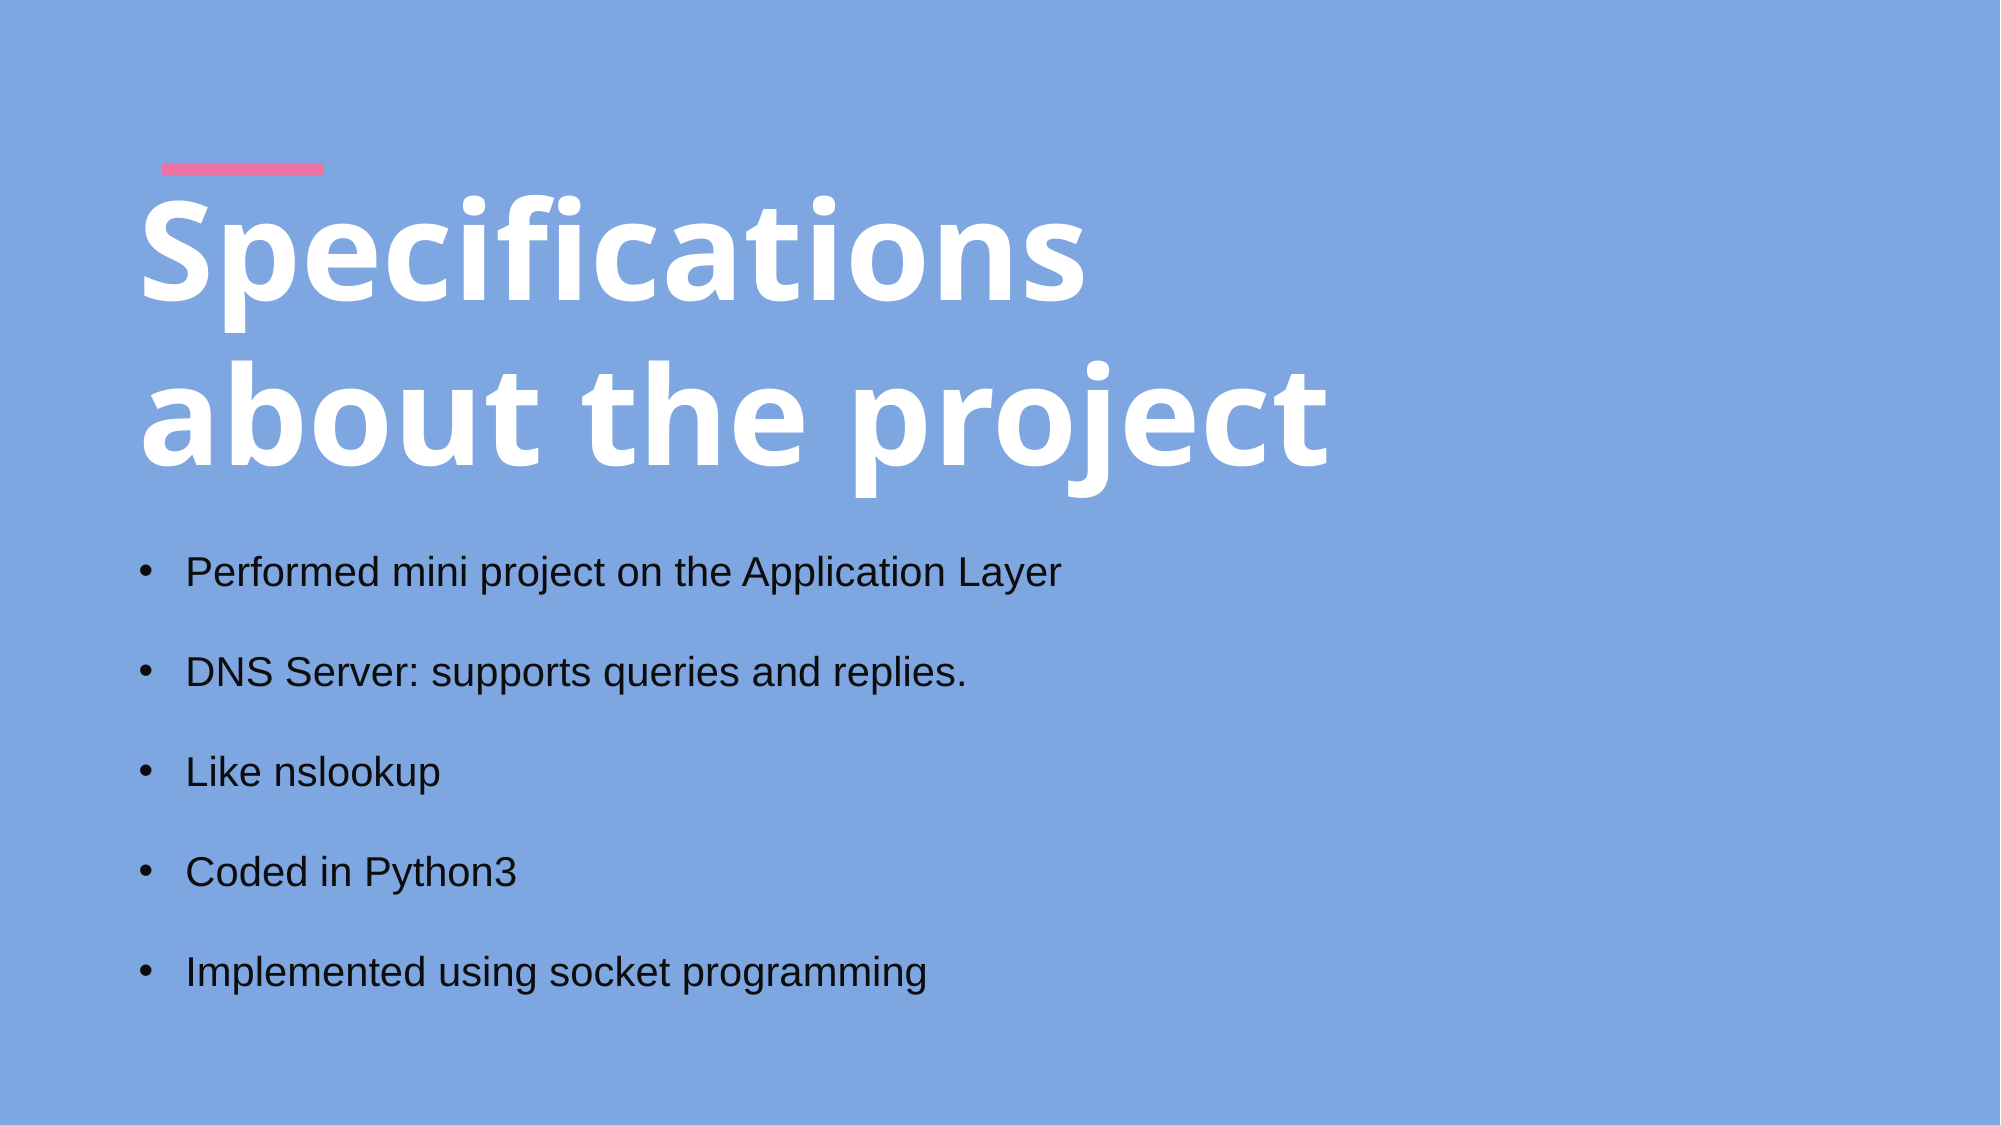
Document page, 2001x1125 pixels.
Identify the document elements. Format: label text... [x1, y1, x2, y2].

text_box Specifications about the project [123, 155, 1518, 500]
text_box Performed mini project on the Application Layer DNS Server: supports queries and replies. Like nslookup Coded in Python3 Implemented using socket programming [123, 537, 1716, 1053]
